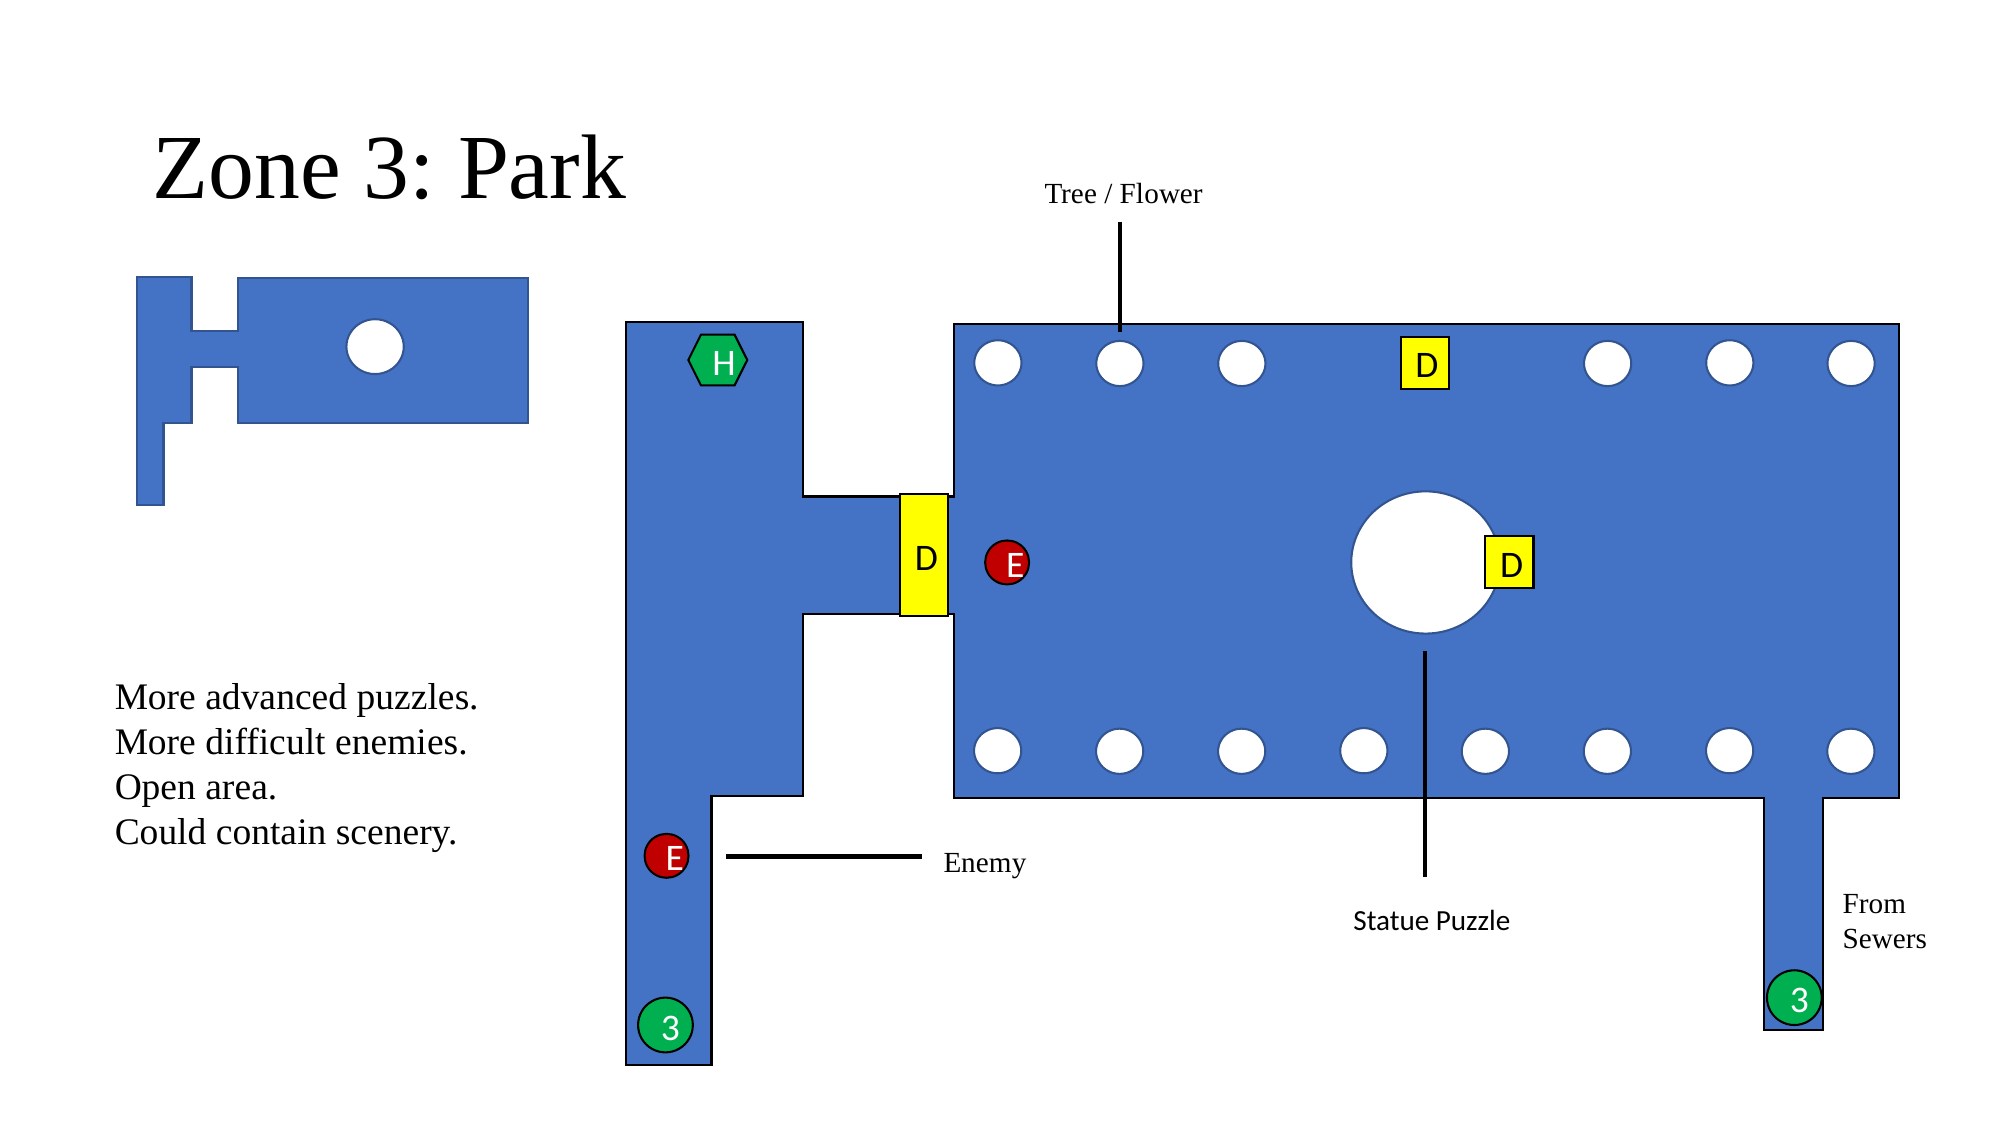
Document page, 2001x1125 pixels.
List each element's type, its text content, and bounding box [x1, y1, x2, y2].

text_box [1095, 339, 1145, 388]
text_box [1217, 727, 1267, 775]
text_box [1705, 727, 1755, 775]
text_box [1582, 727, 1633, 775]
text_box [949, 323, 1900, 1031]
text_box [1460, 727, 1511, 775]
text_box [1095, 727, 1145, 775]
text_box [973, 727, 1023, 775]
text_box From Sewers [1827, 876, 1943, 962]
text_box [1582, 339, 1633, 388]
text_box 3 [1765, 969, 1823, 1027]
text_box [1826, 339, 1876, 388]
text_box E [643, 832, 690, 879]
text_box D [1484, 535, 1535, 589]
text_box Tree / Flower [1029, 167, 1218, 218]
text_box [973, 339, 1023, 387]
text_box [1217, 339, 1267, 388]
text_box [136, 276, 529, 506]
text_box D [1400, 336, 1450, 390]
text_box Enemy [928, 835, 1042, 886]
text_box [1339, 727, 1389, 775]
title Zone 3: Park [137, 59, 1863, 278]
text_box H [687, 333, 749, 387]
text_box More advanced puzzles. More difficult enemies. Open area. Could contain scenery. [99, 664, 580, 860]
text_box [1705, 339, 1755, 387]
text_box [1350, 490, 1496, 635]
text_box 3 [637, 996, 694, 1054]
text_box Statue Puzzle [1338, 893, 1526, 944]
text_box E [984, 539, 1031, 586]
text_box [625, 321, 899, 1066]
text_box D [899, 493, 949, 617]
text_box [1826, 727, 1876, 775]
text_box [345, 318, 405, 376]
